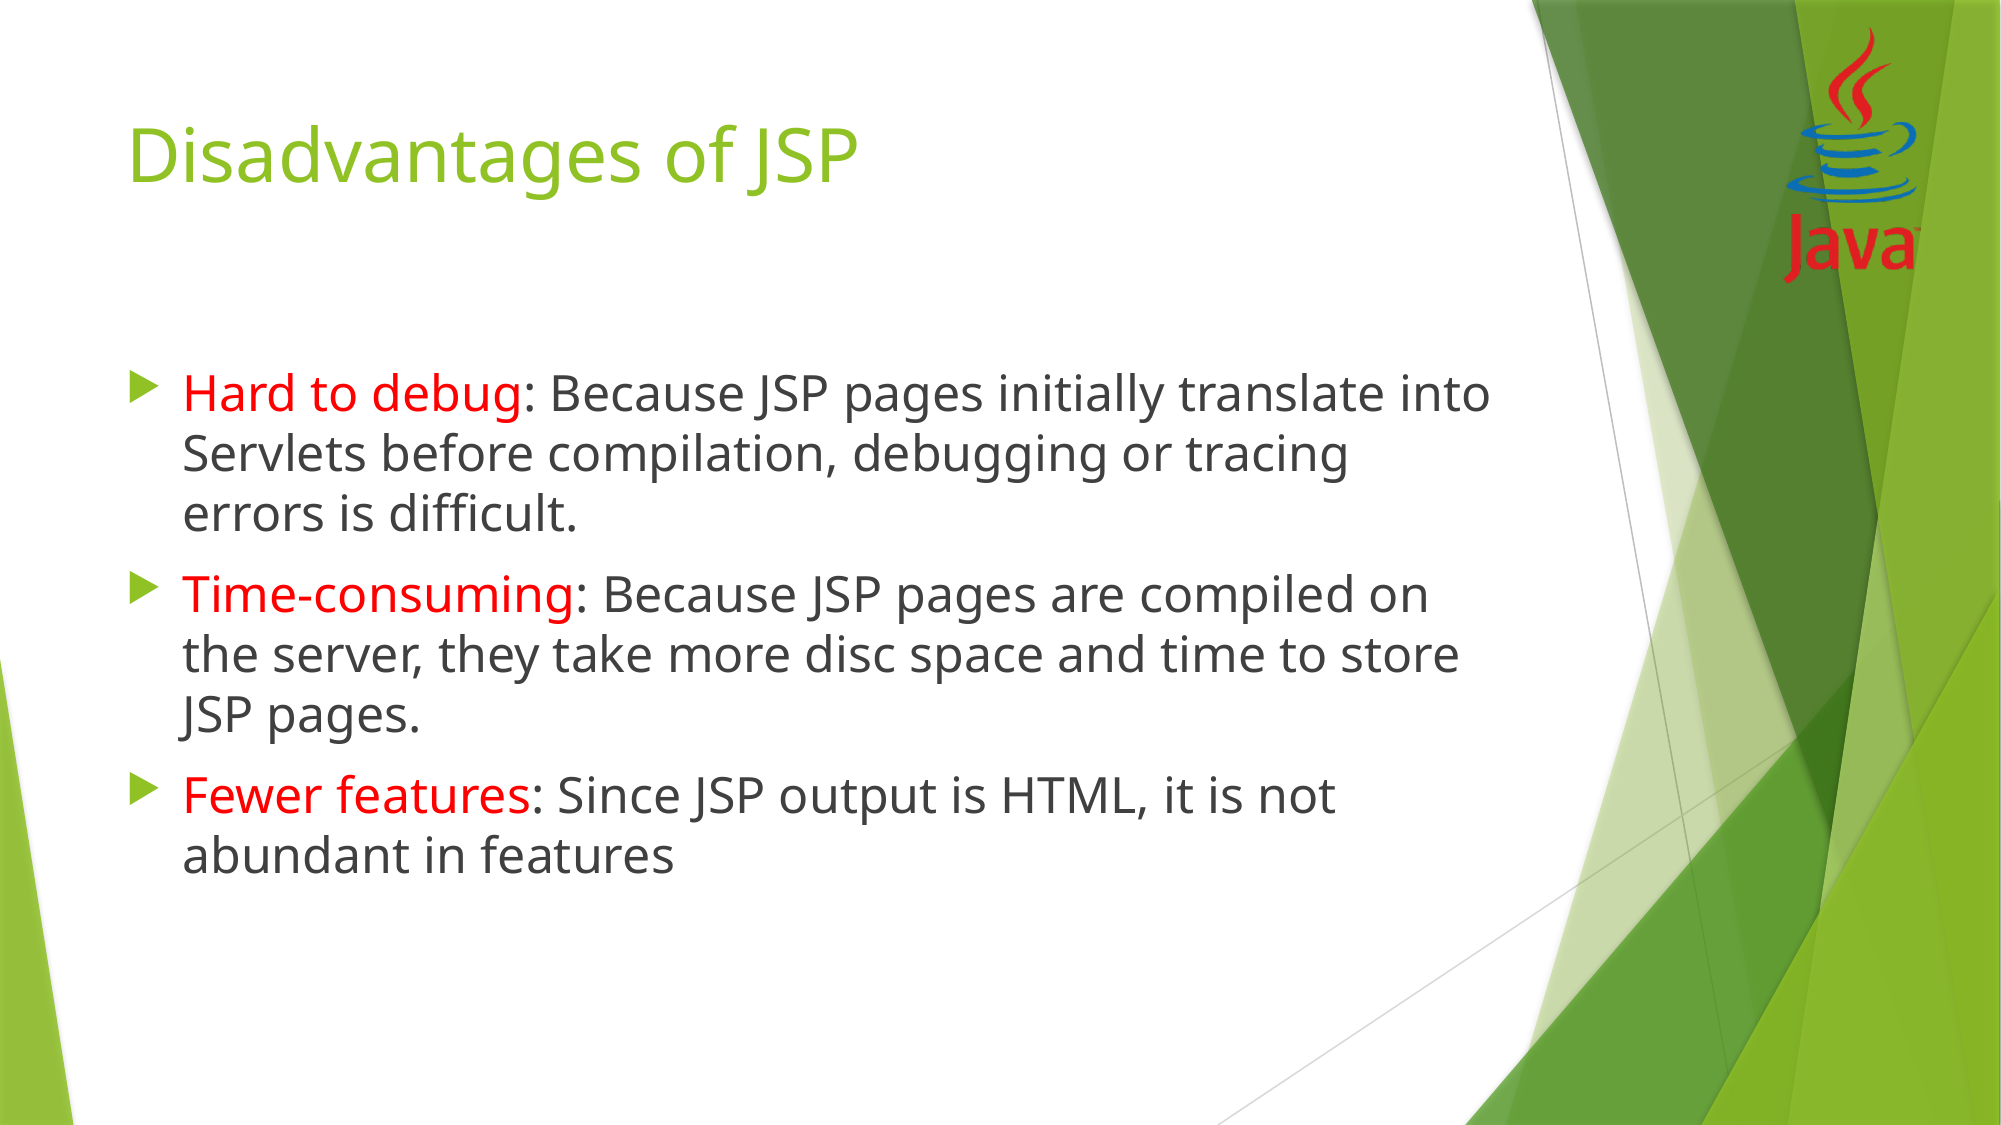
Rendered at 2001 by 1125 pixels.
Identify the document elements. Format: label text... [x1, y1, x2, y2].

list Hard to debug: Because JSP pages initially translate into Servlets before compilation, debugging or tracing errors is difficult. Time-consuming: Because JSP pages are compiled on the server, they take more disc space and time to store JSP pages. Fewer features: Since JSP output is HTML, it is not abundant in features [111, 354, 1522, 992]
picture [1701, 4, 2001, 306]
title Disadvantages of JSP [111, 99, 1522, 317]
